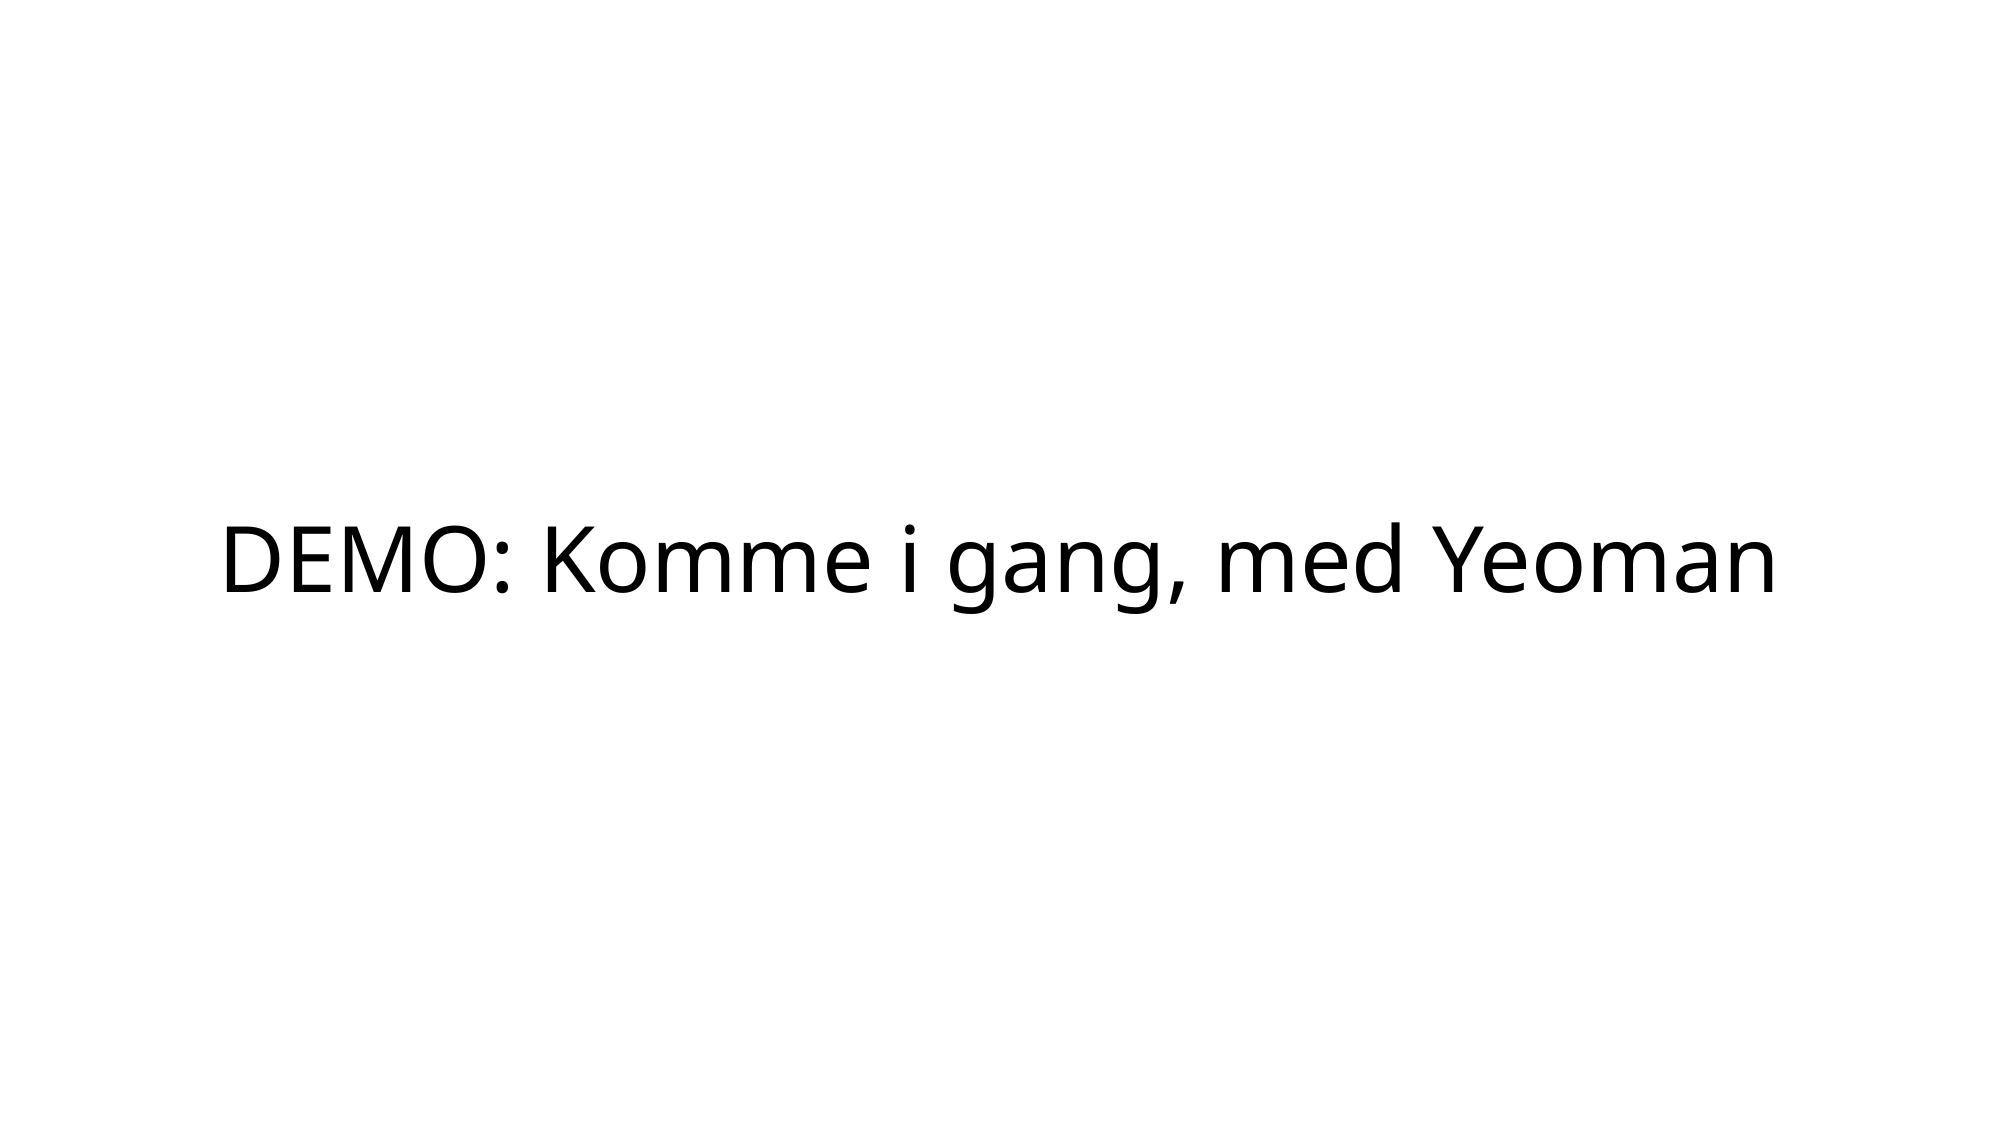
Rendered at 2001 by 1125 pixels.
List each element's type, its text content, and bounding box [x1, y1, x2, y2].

title DEMO: Komme i gang, med Yeoman [0, 0, 2000, 1125]
